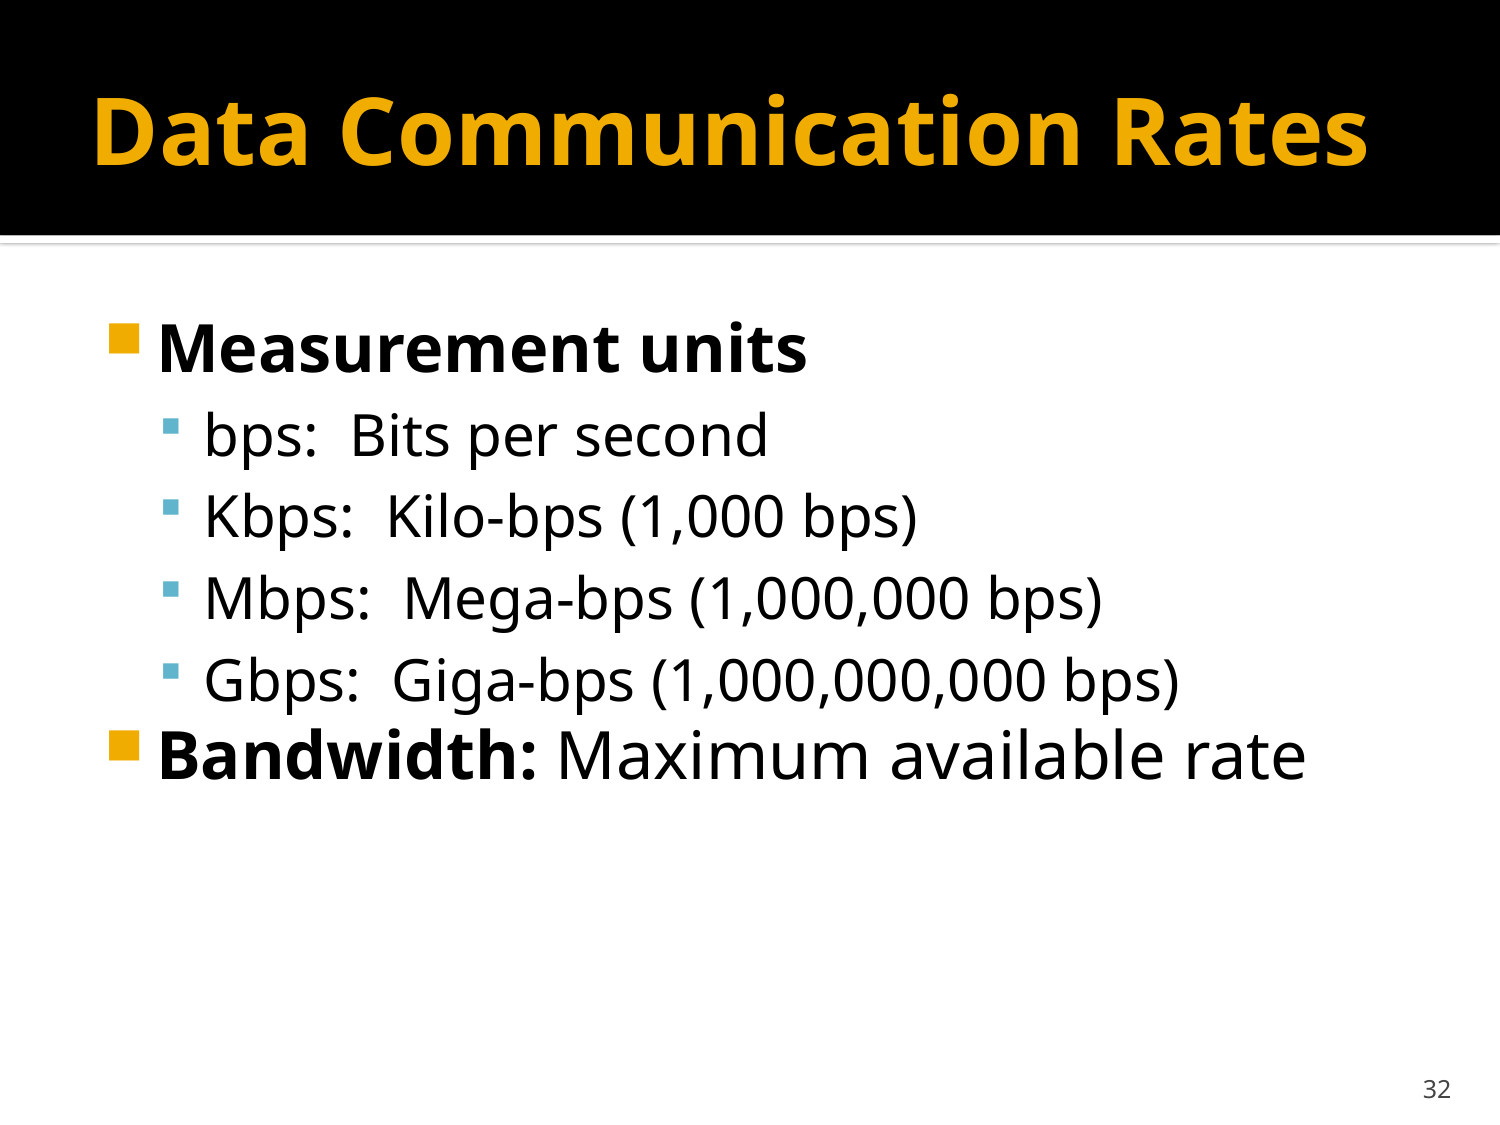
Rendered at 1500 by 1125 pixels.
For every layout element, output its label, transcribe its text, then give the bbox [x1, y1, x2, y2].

text_box <number> [1345, 1062, 1467, 1108]
text_box Data Communication Rates [75, 25, 1425, 231]
text_box Measurement units bps: Bits per second Kbps: Kilo-bps (1,000 bps) Mbps: Mega-bps (1,000,000 bps) Gbps: Giga-bps (1,000,000,000 bps) Bandwidth: Maximum available rate [75, 291, 1425, 1050]
